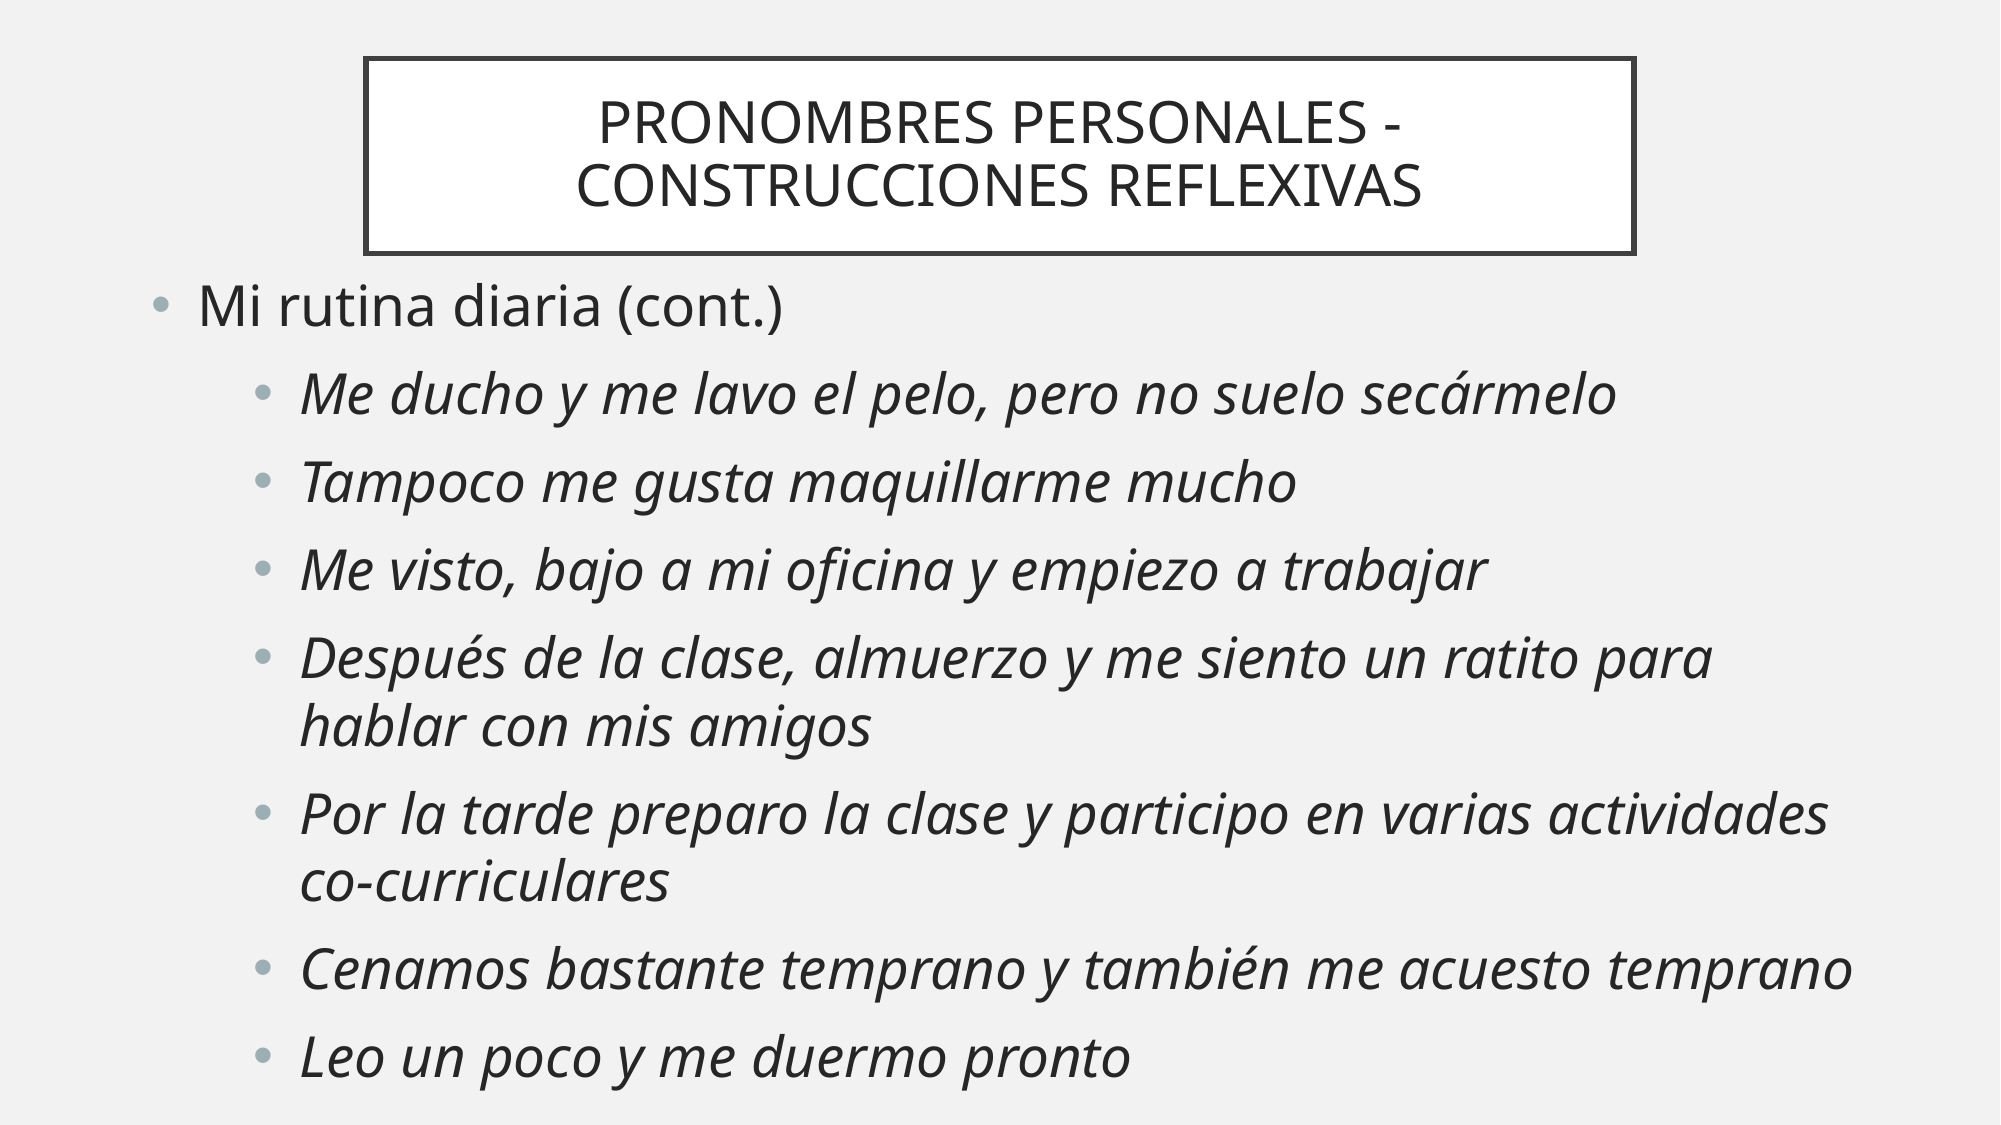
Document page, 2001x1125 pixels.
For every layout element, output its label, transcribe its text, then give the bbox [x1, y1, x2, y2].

title PRONOMBRES PERSONALES - CONSTRUCCIONES REFLEXIVAS [363, 56, 1637, 256]
list Mi rutina diaria (cont.) Me ducho y me lavo el pelo, pero no suelo secármelo Tampoco me gusta maquillarme mucho Me visto, bajo a mi oficina y empiezo a trabajar Después de la clase, almuerzo y me siento un ratito para hablar con mis amigos Por la tarde preparo la clase y participo en varias actividades co-curriculares Cenamos bastante temprano y también me acuesto temprano Leo un poco y me duermo pronto [136, 262, 1870, 1125]
